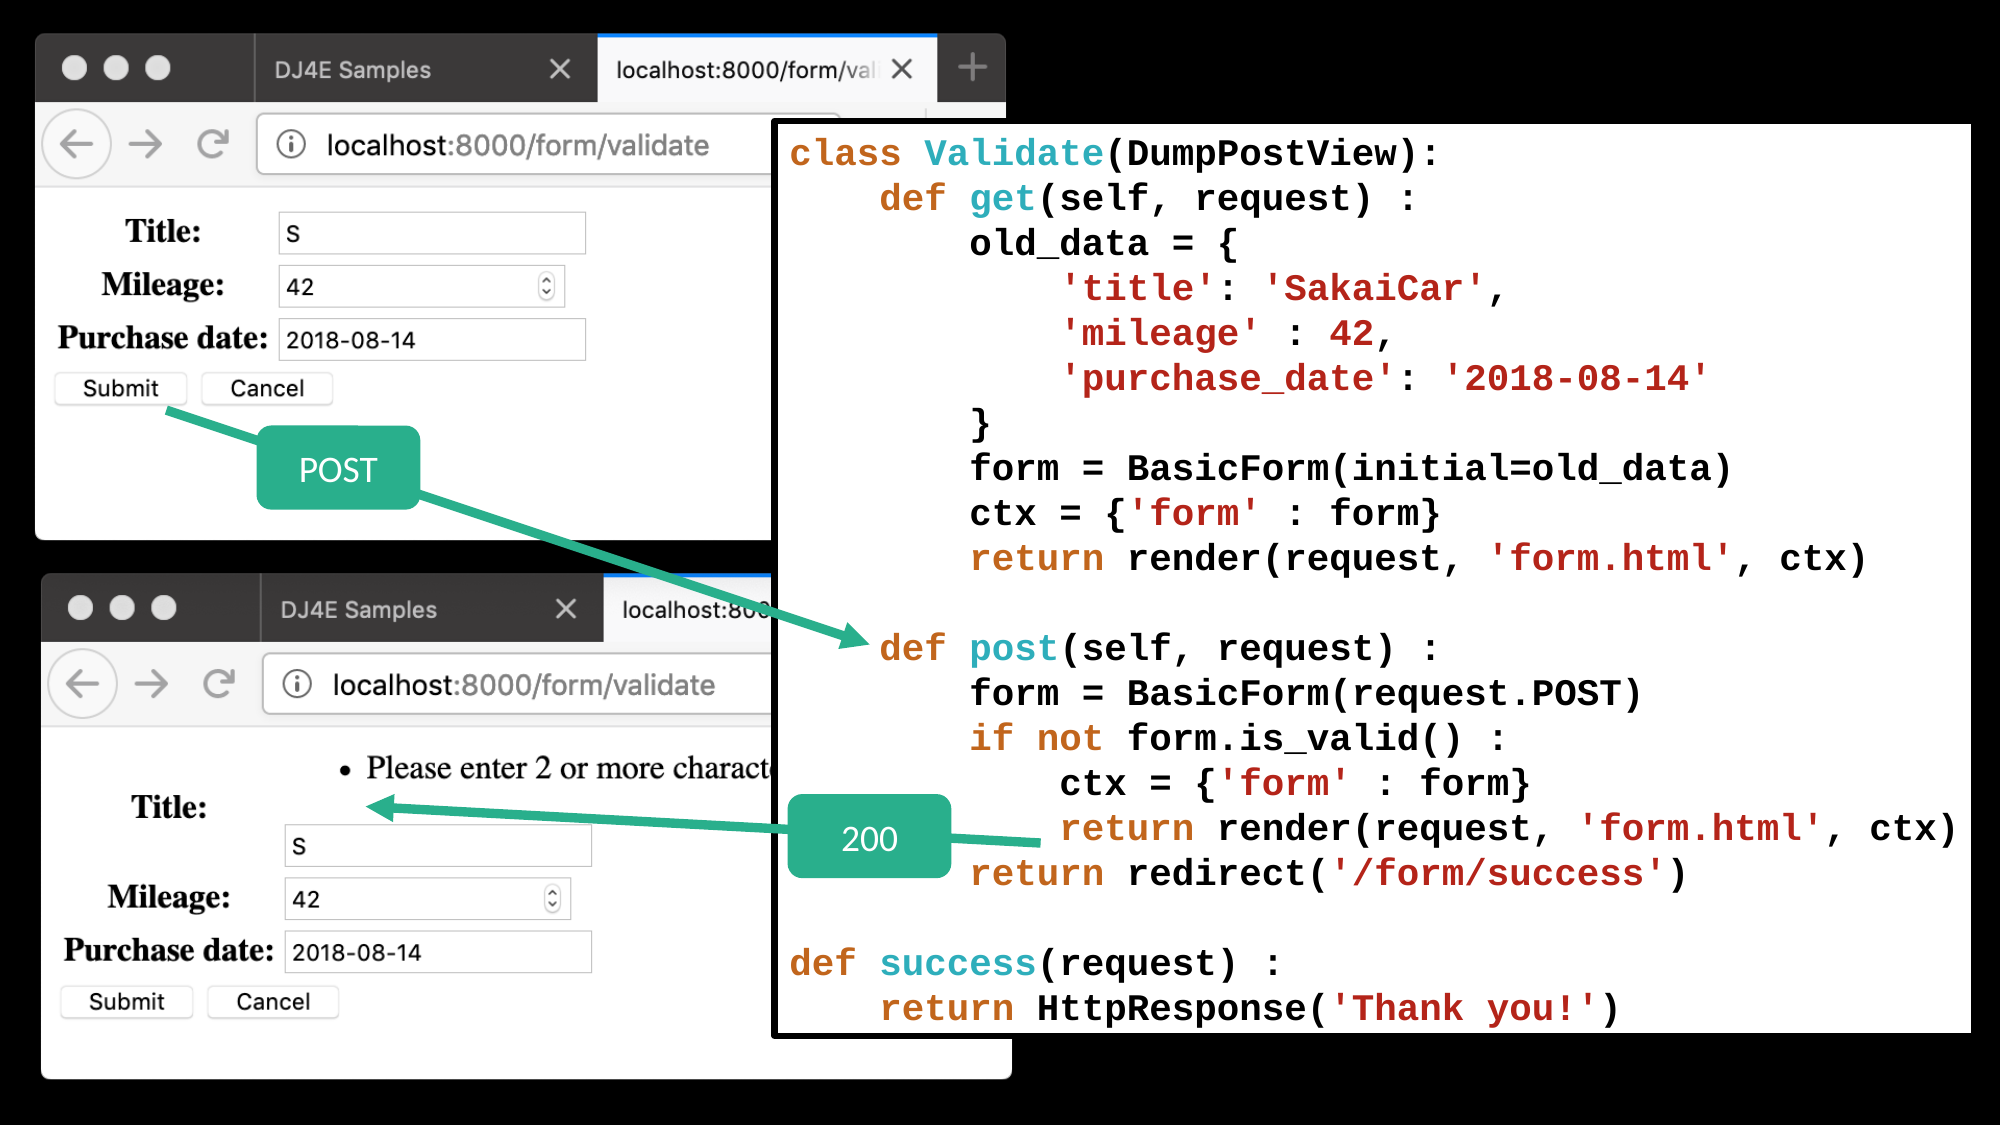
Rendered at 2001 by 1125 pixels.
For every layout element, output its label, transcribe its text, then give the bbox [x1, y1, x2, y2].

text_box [166, 410, 870, 645]
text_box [365, 806, 1041, 843]
text_box class Validate(DumpPostView): def get(self, request) : old_data = { 'title': 'SakaiCar', 'mileage' : 42, 'purchase_date': '2018-08-14' } form = BasicForm(initial=old_data) ctx = {'form' : form} return render(request, 'form.html', ctx) def post(self, request) : form = BasicForm(request.POST) if not form.is_valid() : ctx = {'form' : form} return render(request, 'form.html', ctx) return redirect('/form/success') def success(request) : return HttpResponse('Thank you!') [1077, 120, 1975, 1036]
picture [0, 0, 1083, 1125]
